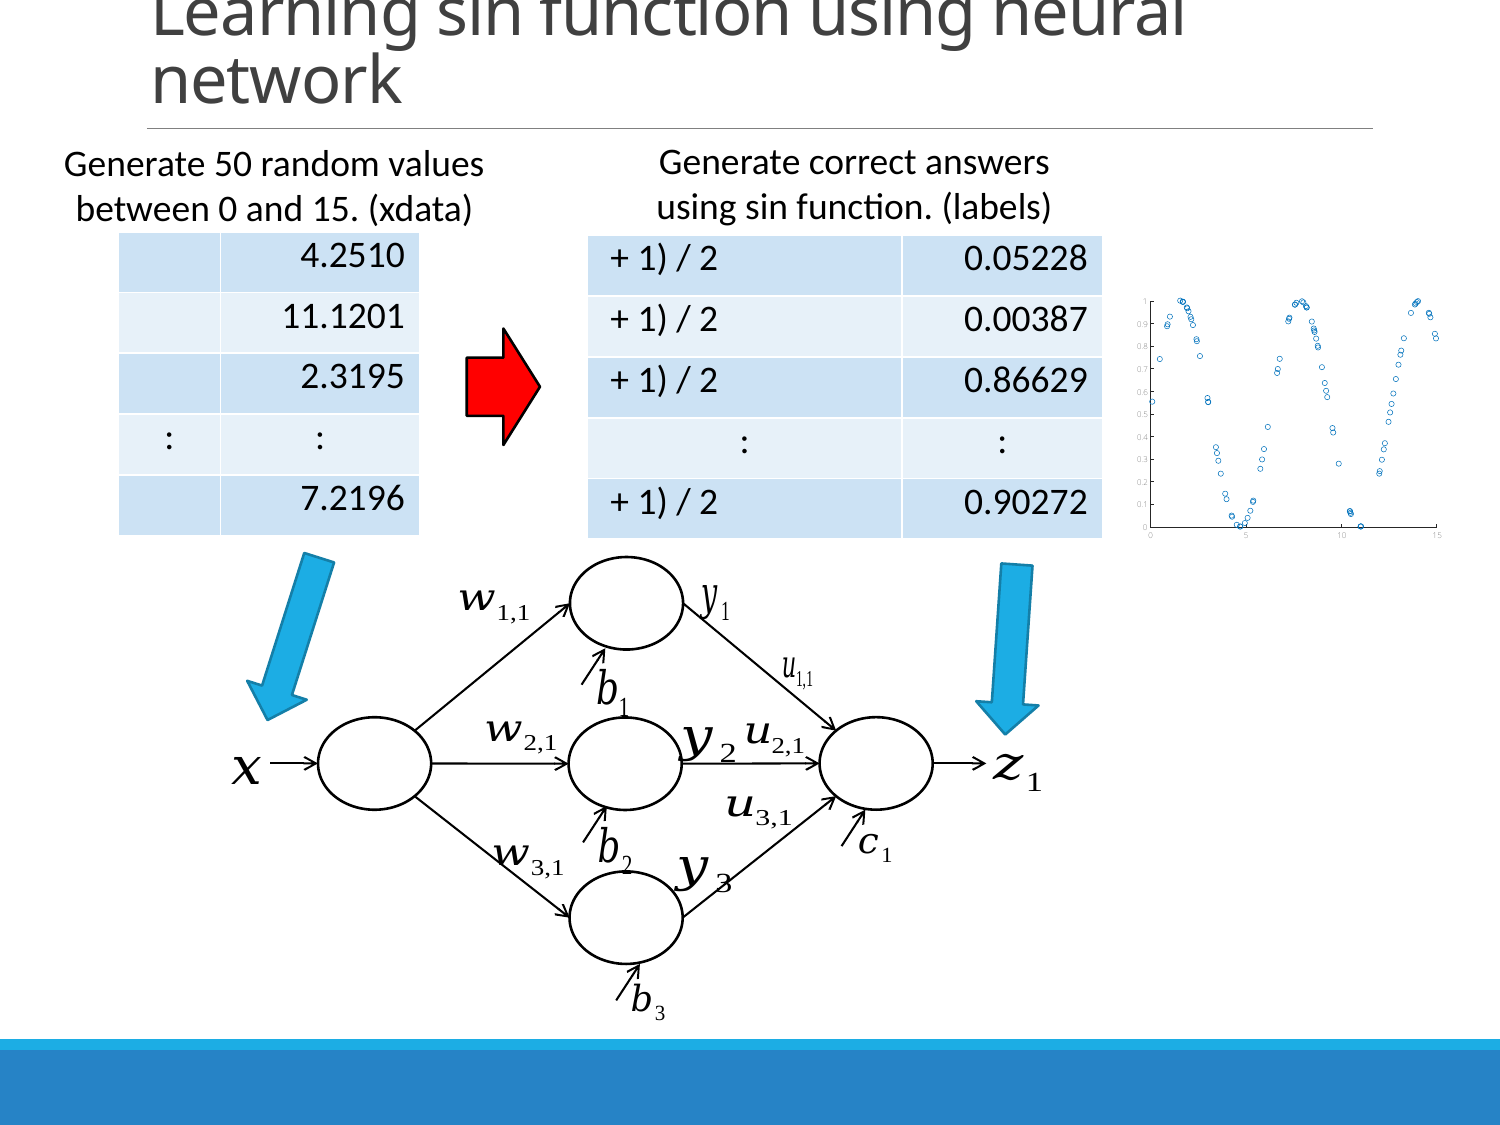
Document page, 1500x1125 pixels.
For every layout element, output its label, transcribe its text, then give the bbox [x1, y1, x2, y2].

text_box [228, 556, 1045, 965]
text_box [615, 963, 641, 1001]
text_box Generate correct answers using sin function. (labels) [636, 130, 1073, 235]
text_box [465, 327, 542, 447]
picture [1101, 279, 1472, 558]
title Learning sin function using neural network [135, 26, 1373, 125]
text_box Generate 50 random values between 0 and 15. (xdata) [38, 131, 511, 237]
